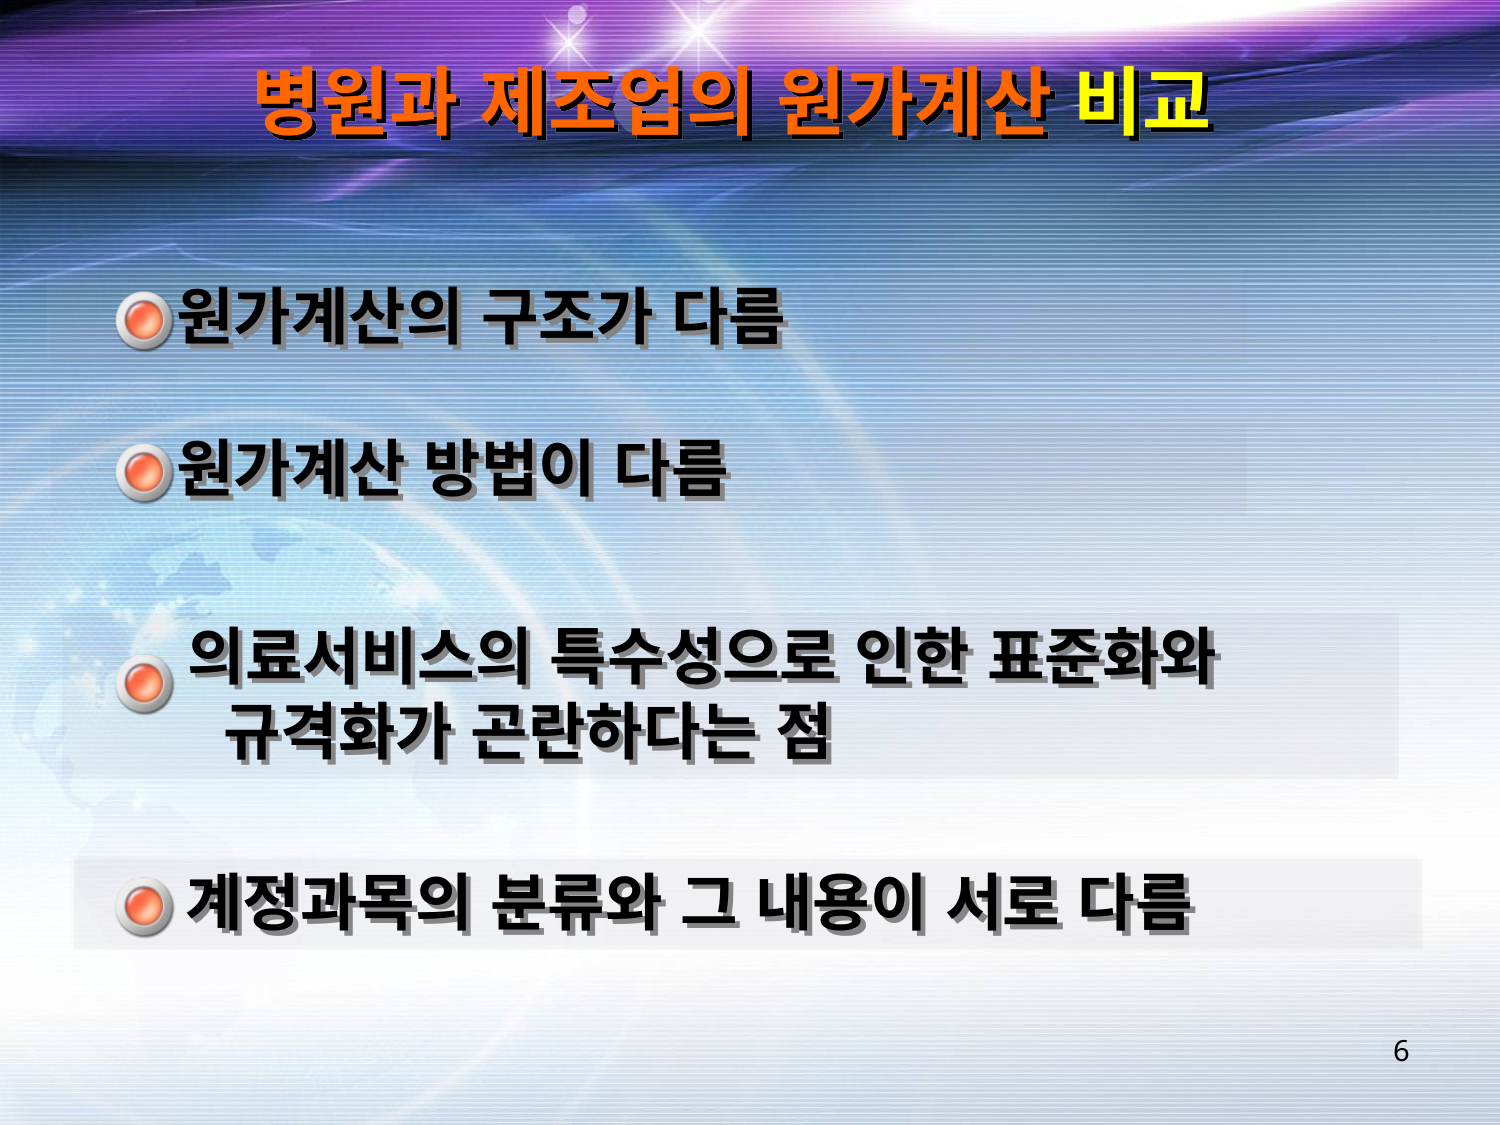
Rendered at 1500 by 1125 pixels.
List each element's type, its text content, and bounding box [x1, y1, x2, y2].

text_box 병원과 제조업의 원가계산 비교 [175, 46, 1288, 232]
text_box 원가계산의 구조가 다름 [46, 269, 1243, 360]
text_box 원가계산 방법이 다름 [46, 421, 1243, 512]
text_box 계정과목의 분류와 그 내용이 서로 다름 [70, 855, 1418, 946]
text_box 의료서비스의 특수성으로 인한 표준화와 규격화가 곤란하다는 점 [58, 609, 1395, 774]
picture [0, 0, 1500, 1125]
slide_number 6 [1074, 1024, 1426, 1103]
